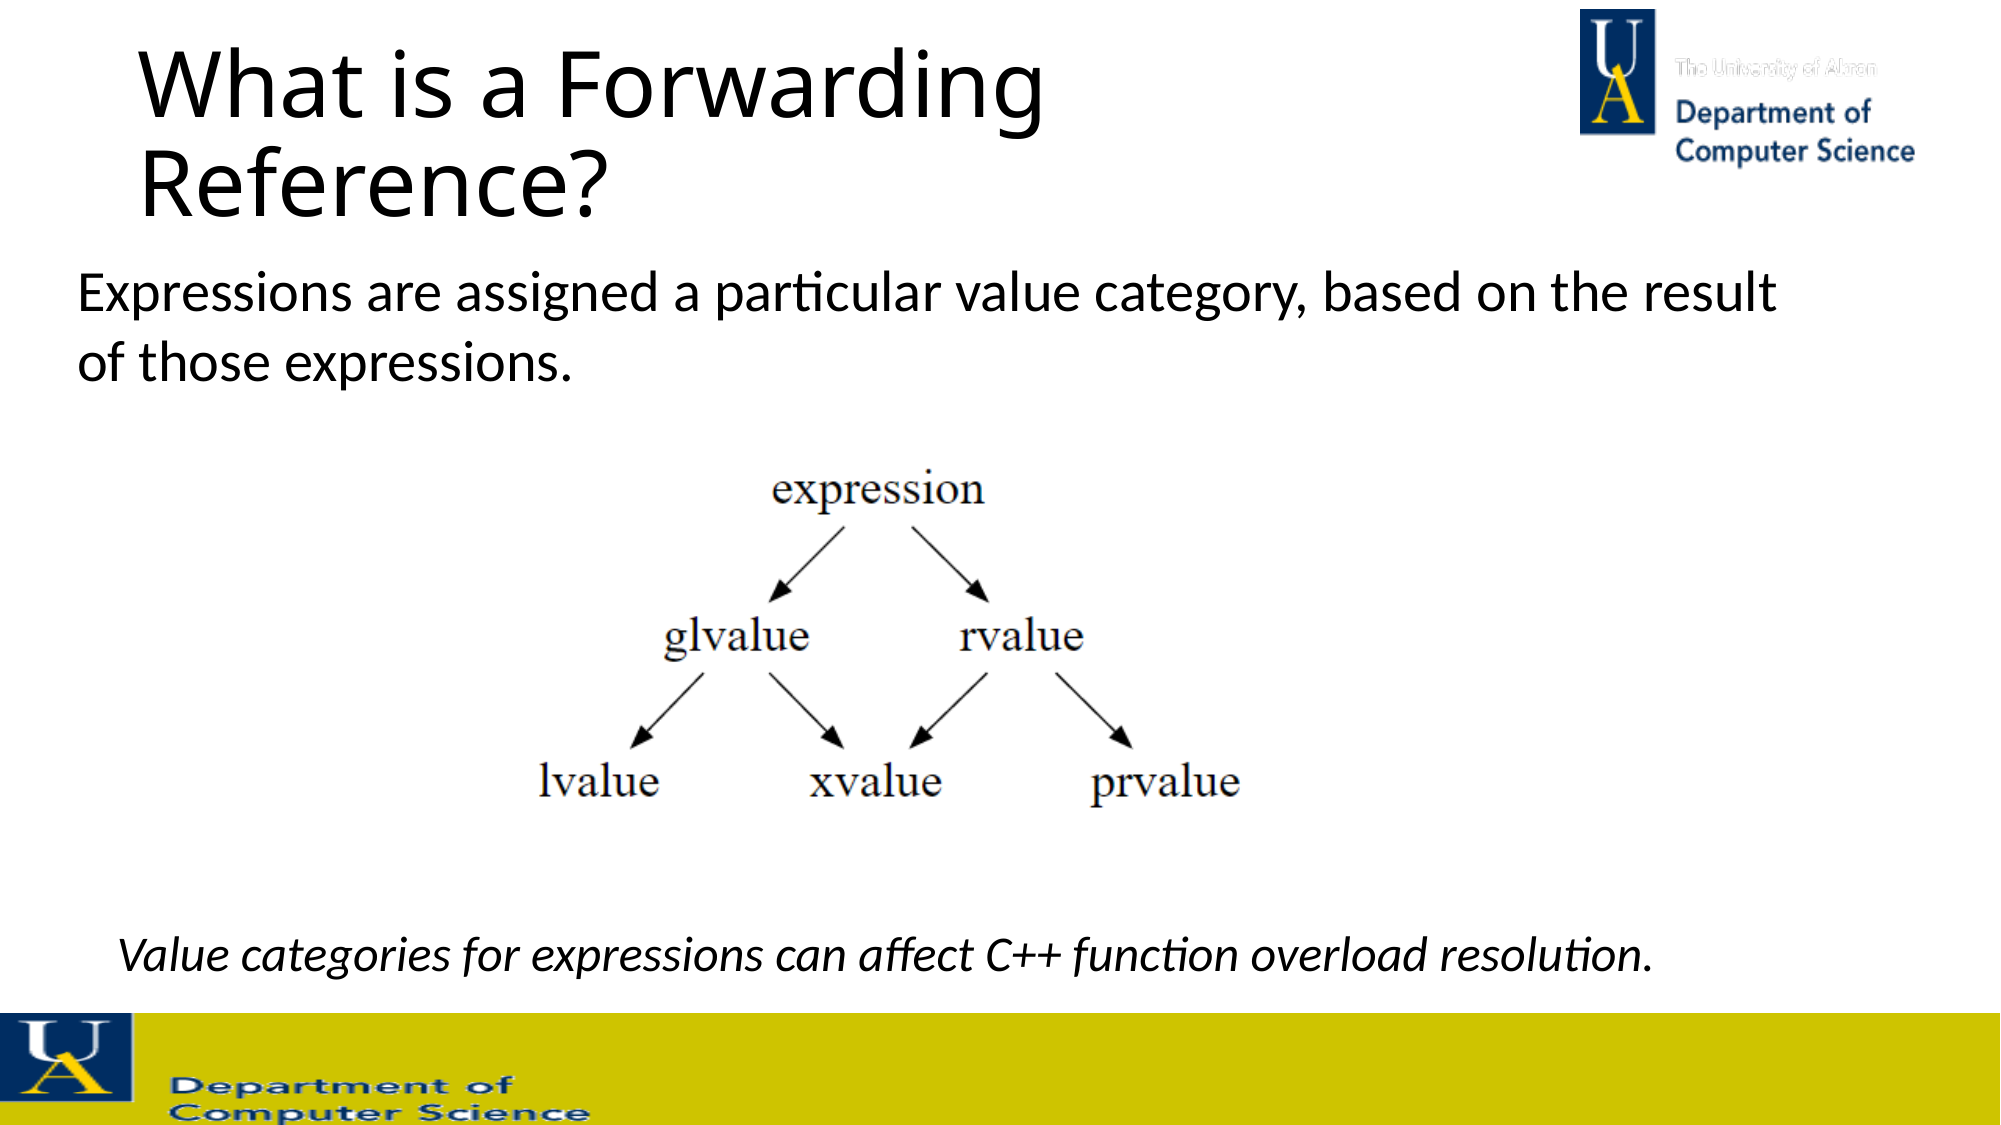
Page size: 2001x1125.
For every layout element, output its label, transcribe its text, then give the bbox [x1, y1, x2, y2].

text_box Value categories for expressions can affect C++ function overload resolution. [102, 914, 1767, 990]
text_box Expressions are assigned a particular value category, based on the result of those expressions. [62, 246, 1825, 401]
picture [1580, 9, 2001, 198]
picture [0, 1013, 2000, 1125]
picture [512, 463, 1268, 825]
title What is a Forwarding Reference? [122, 28, 1540, 246]
